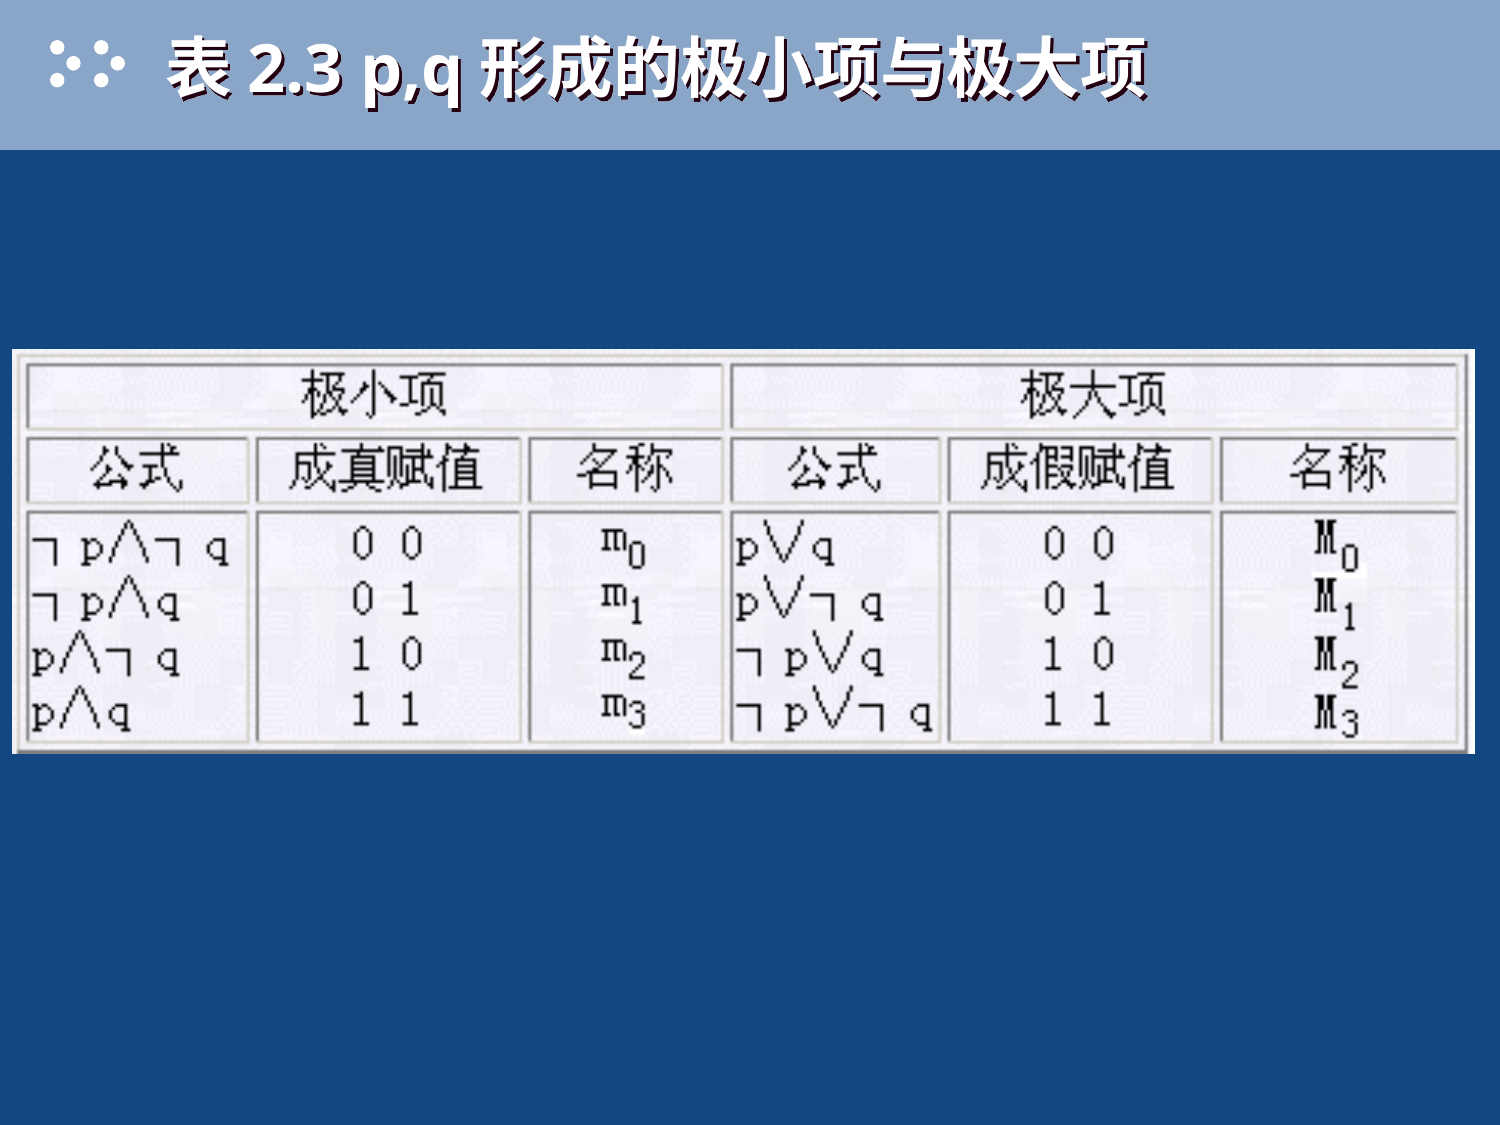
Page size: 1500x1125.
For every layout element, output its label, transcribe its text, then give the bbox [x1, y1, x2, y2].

picture [12, 349, 1475, 754]
title 表2.3 p,q形成的极小项与极大项 [150, 0, 1500, 125]
